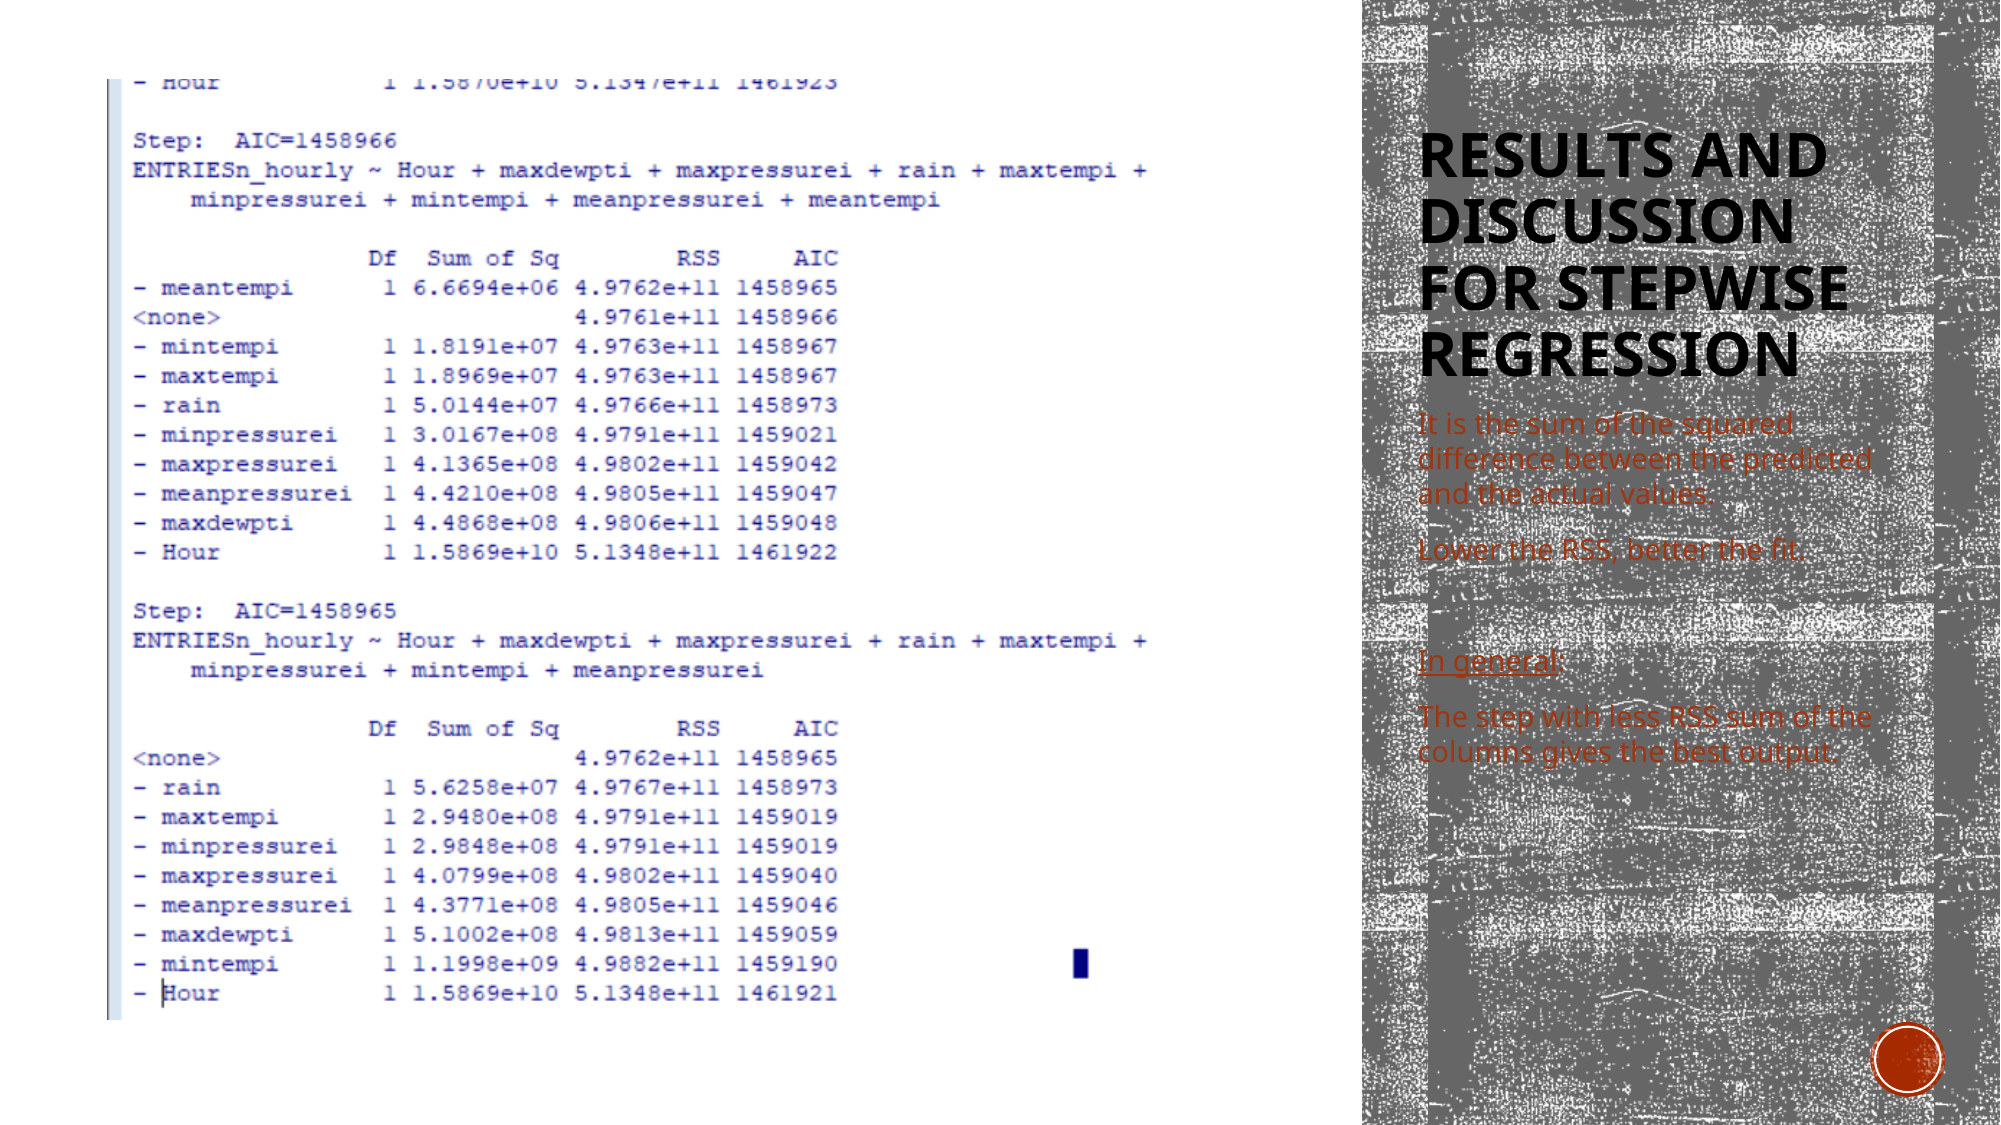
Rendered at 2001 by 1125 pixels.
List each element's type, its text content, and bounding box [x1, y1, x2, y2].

title Results and discussion for Stepwise regression [1402, 112, 1928, 397]
picture [107, 79, 1195, 1020]
list It is the sum of the squared difference between the predicted and the actual values. Lower the RSS, better the fit. In general: The step with less RSS sum of the columns gives the best output. [1402, 397, 1928, 938]
